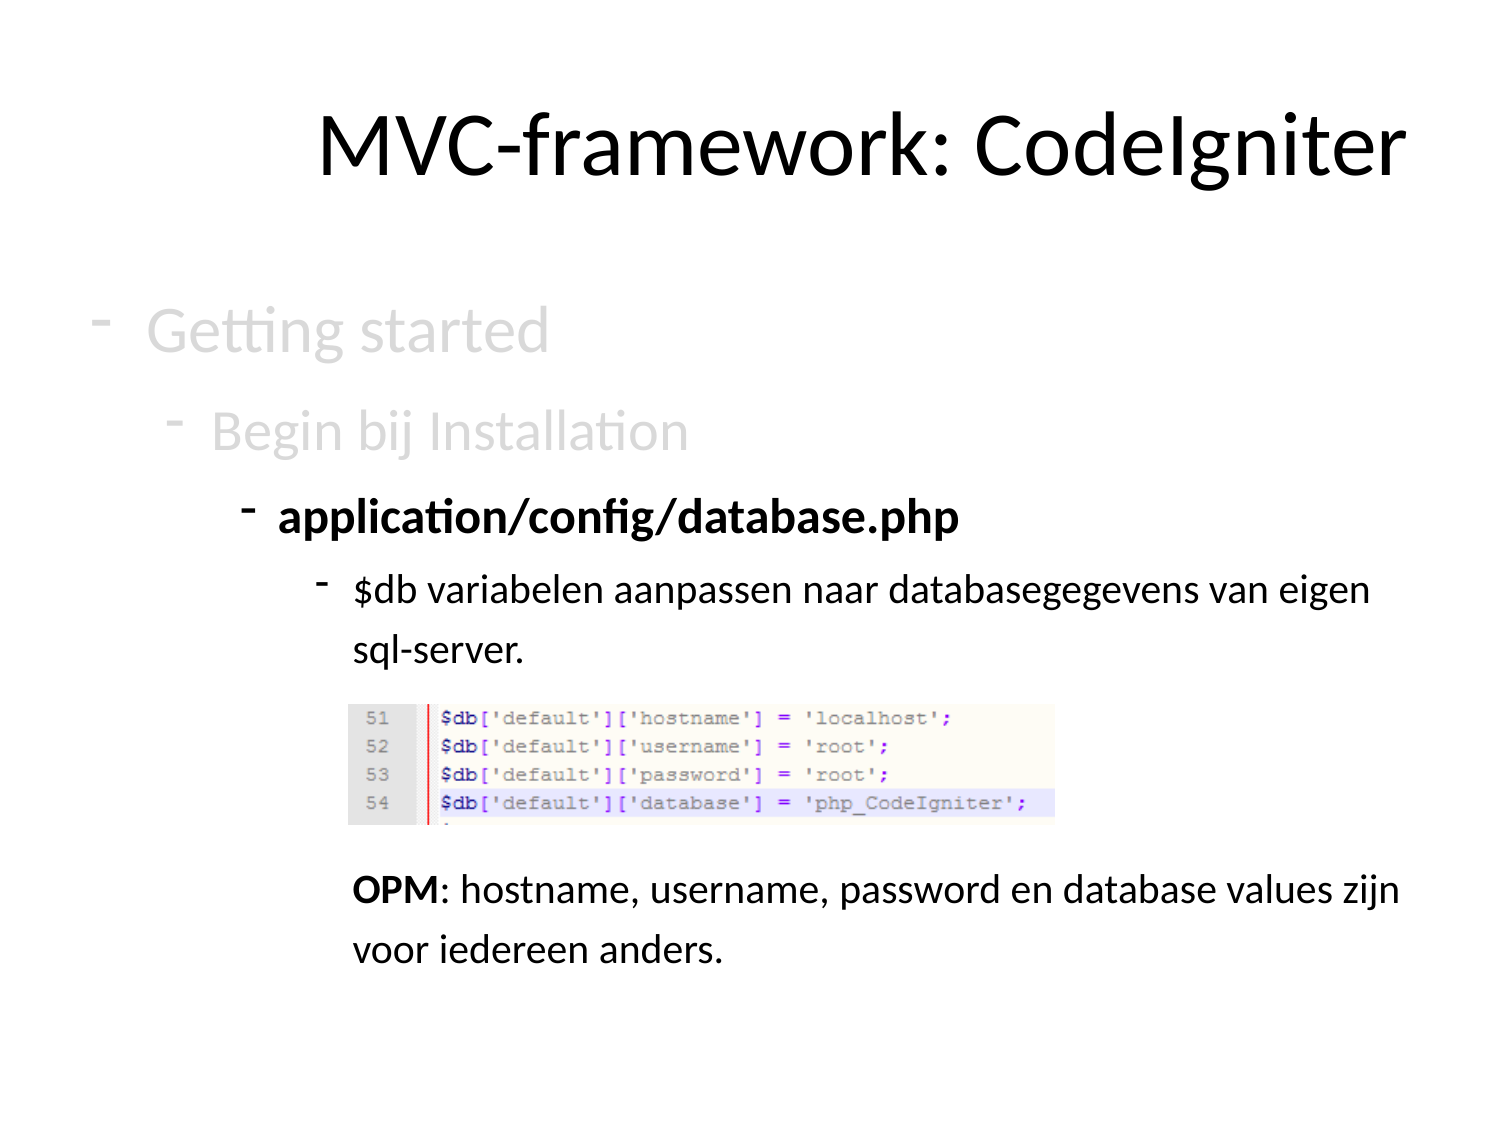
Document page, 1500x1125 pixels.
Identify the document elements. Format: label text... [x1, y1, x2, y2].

title MVC-framework: CodeIgniter [75, 45, 1425, 233]
list Getting started Begin bij Installation application/config/database.php $db variabelen aanpassen naar databasegegevens van eigen sql-server. OPM: hostname, username, password en database values zijn voor iedereen anders. [75, 262, 1425, 1005]
picture [348, 703, 1055, 825]
